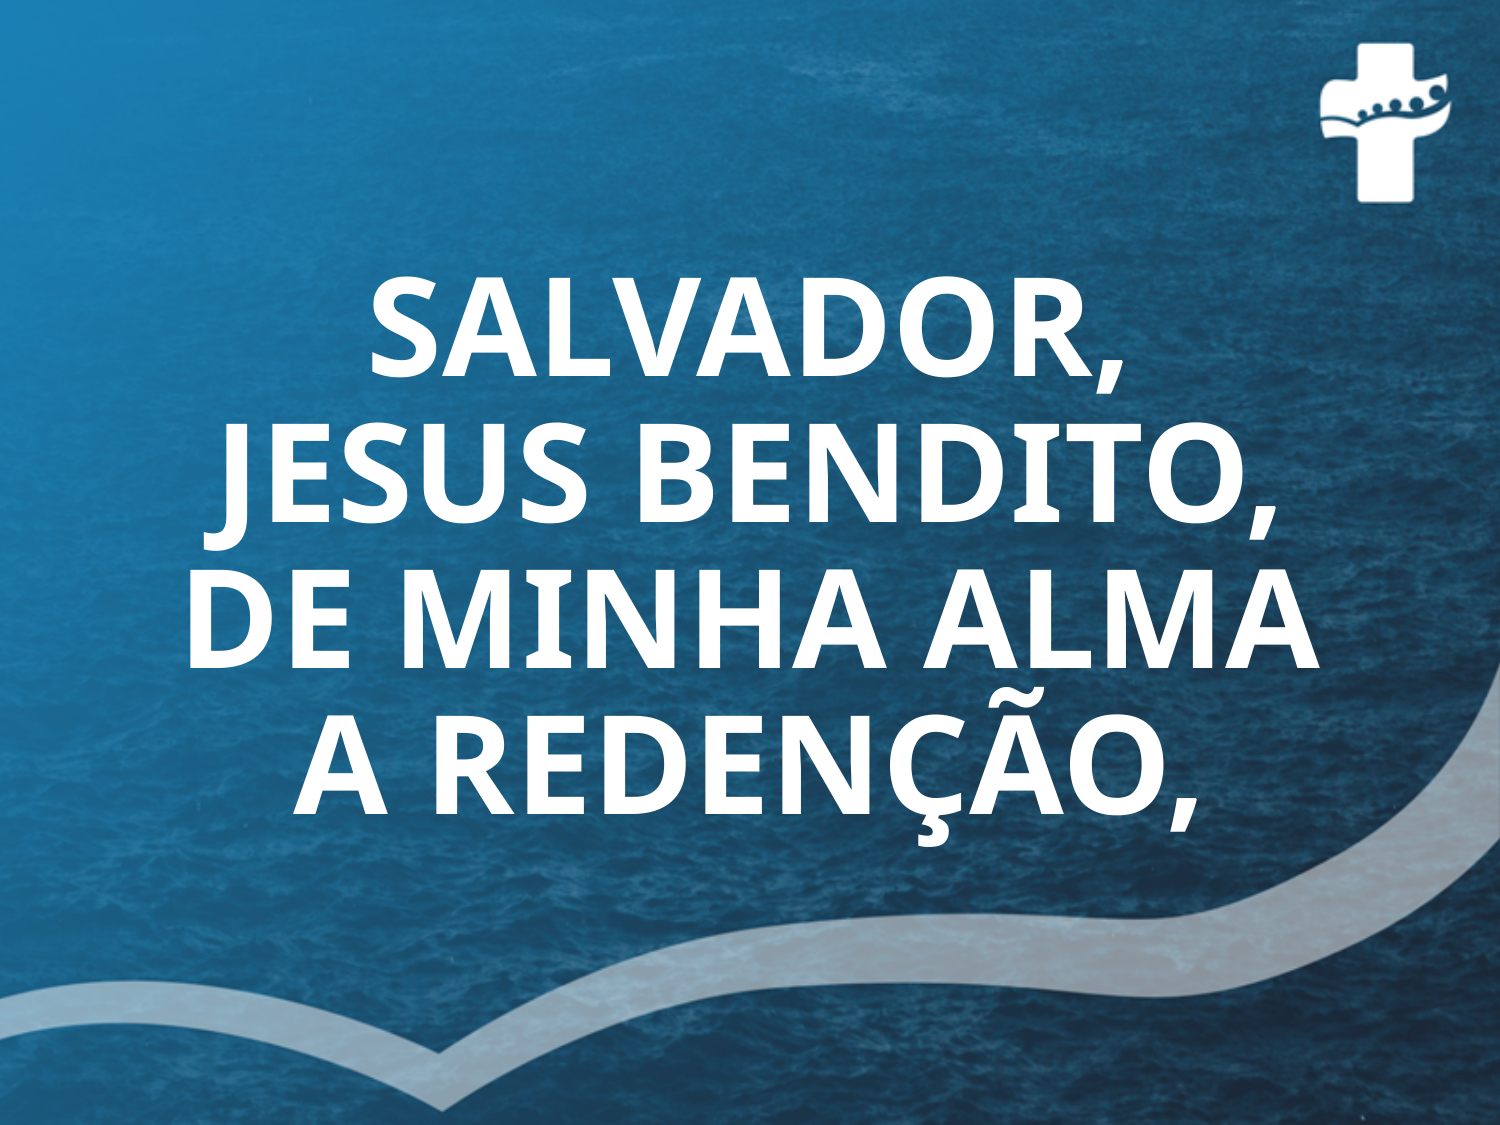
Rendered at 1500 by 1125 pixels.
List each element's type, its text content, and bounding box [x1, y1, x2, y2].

title SALVADOR, JESUS BENDITO, DE MINHA ALMA A REDENÇÃO, [0, 455, 1500, 644]
picture [0, 644, 1500, 1125]
picture [0, 0, 1500, 455]
